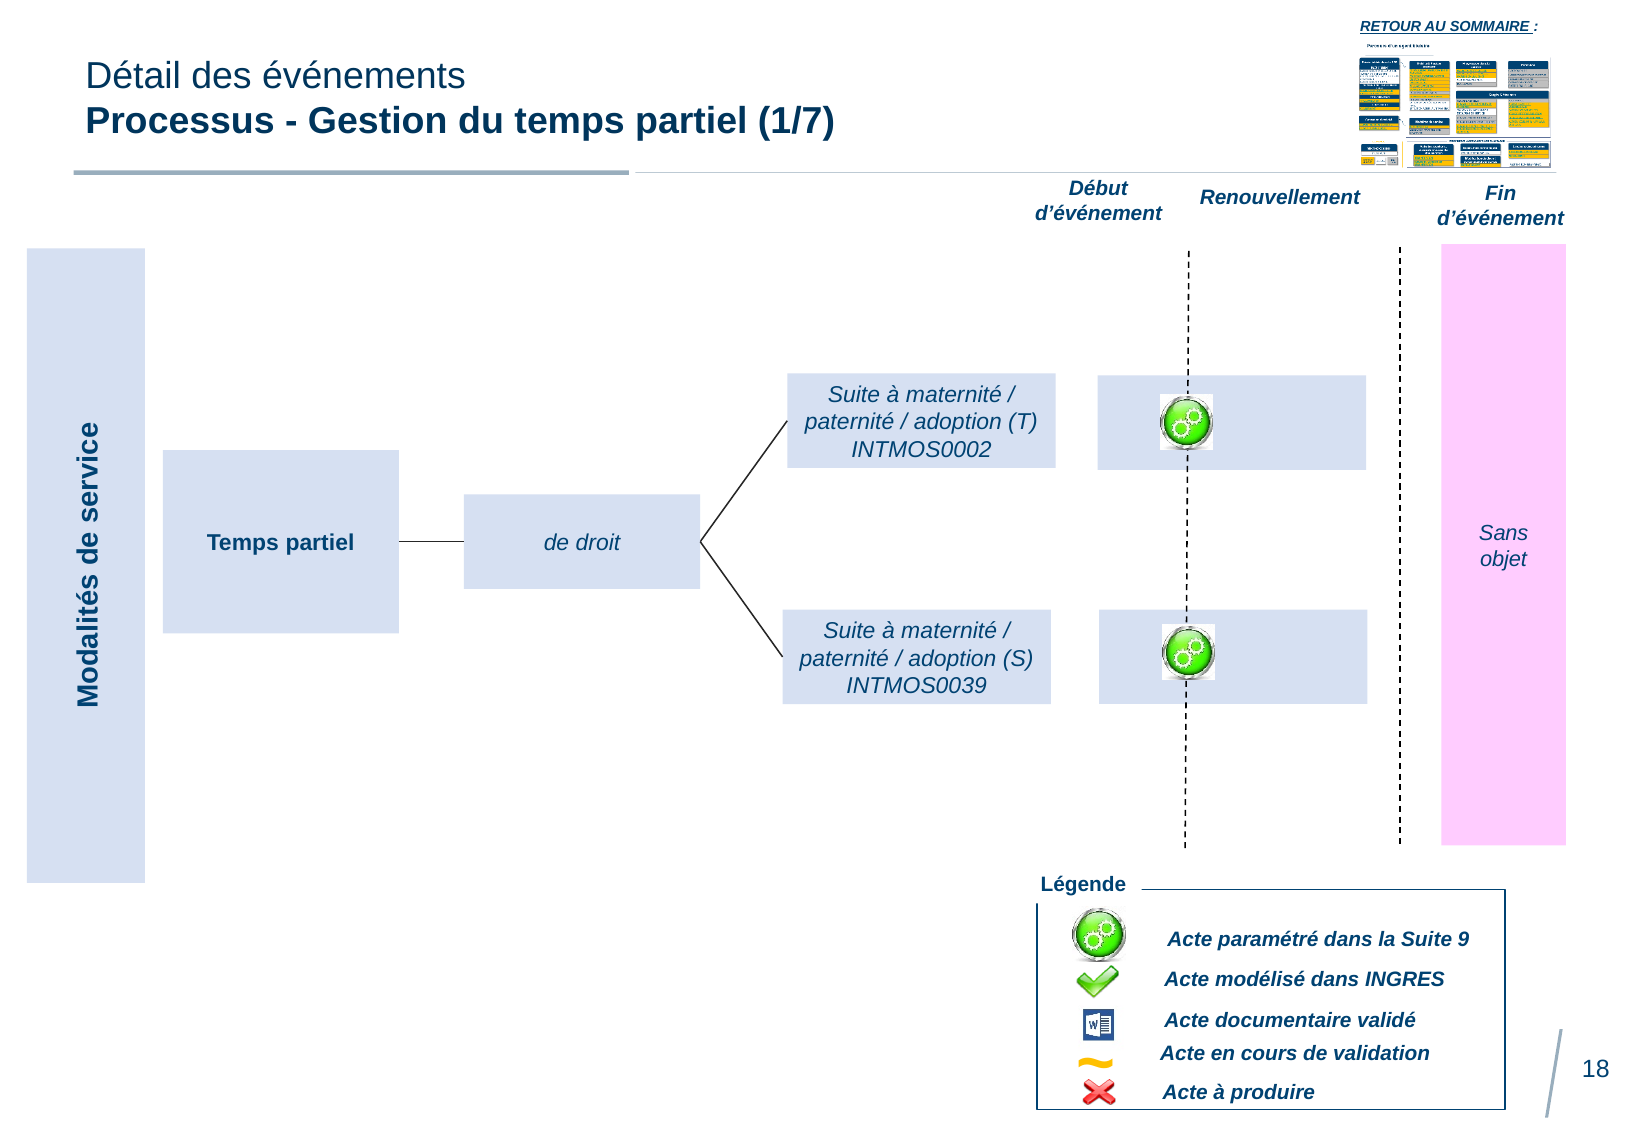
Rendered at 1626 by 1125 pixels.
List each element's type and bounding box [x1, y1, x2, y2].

picture [1067, 906, 1128, 1055]
picture [1082, 1079, 1116, 1105]
picture [1160, 394, 1213, 450]
picture [1359, 40, 1553, 168]
picture [1162, 624, 1215, 680]
